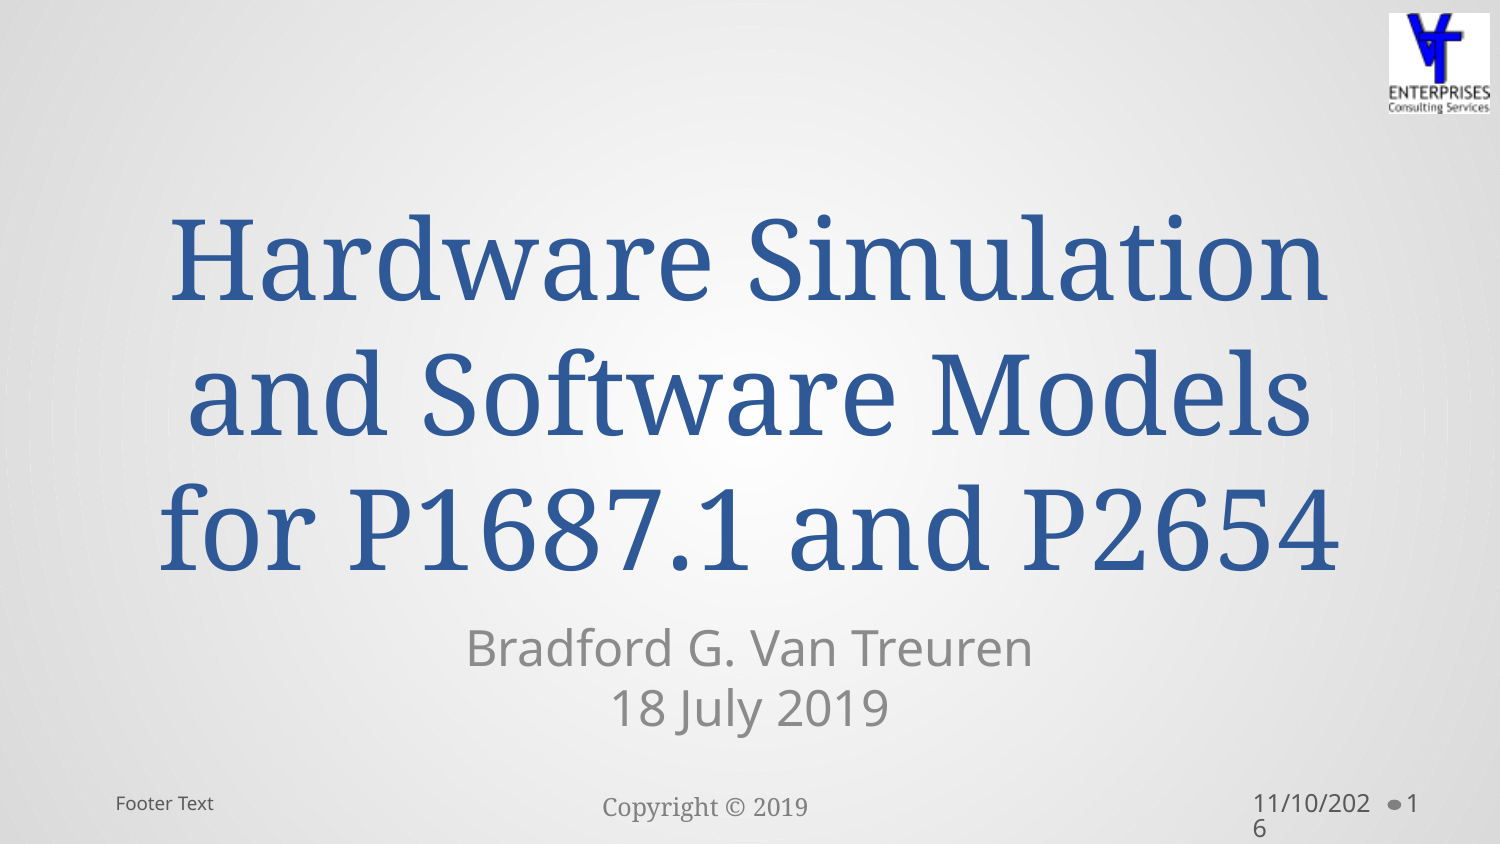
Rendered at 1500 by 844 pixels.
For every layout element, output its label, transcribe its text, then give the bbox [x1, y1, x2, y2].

footer Footer Text [108, 782, 576, 827]
title Hardware Simulation and Software Models for P1687.1 and P2654 [112, 75, 1388, 600]
slide_number 1 [1401, 782, 1494, 827]
picture [1389, 13, 1490, 114]
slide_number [1237, 782, 1386, 827]
subtitle Bradford G. Van Treuren 18 July 2019 [225, 609, 1275, 760]
